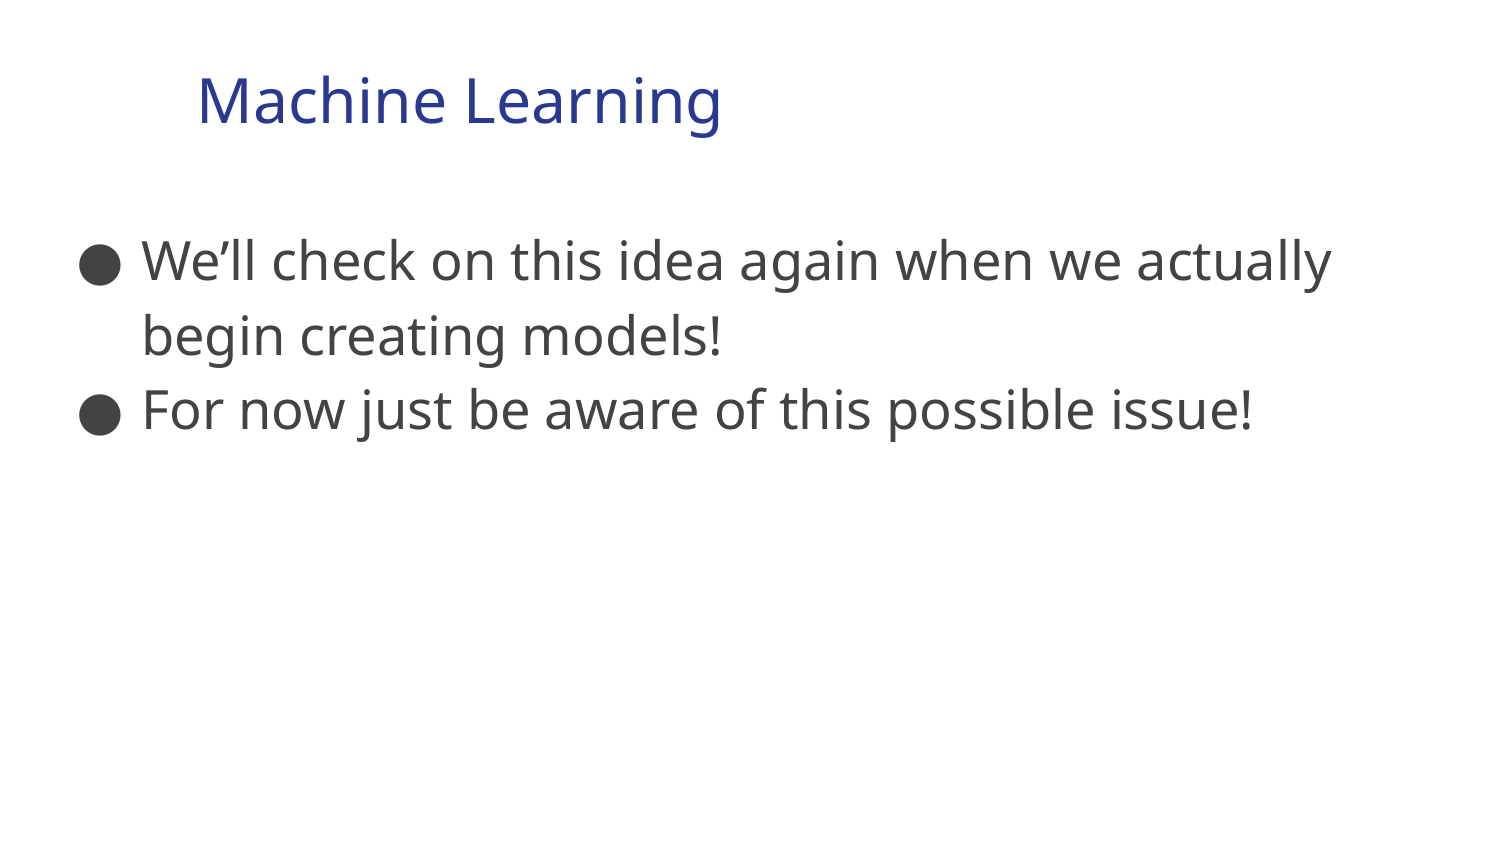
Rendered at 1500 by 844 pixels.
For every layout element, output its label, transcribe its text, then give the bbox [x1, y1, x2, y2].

text_box Machine Learning [181, 45, 1500, 146]
text_box [170, 34, 1330, 157]
text_box We’ll check on this idea again when we actually begin creating models! For now just be aware of this possible issue! [51, 201, 1449, 750]
